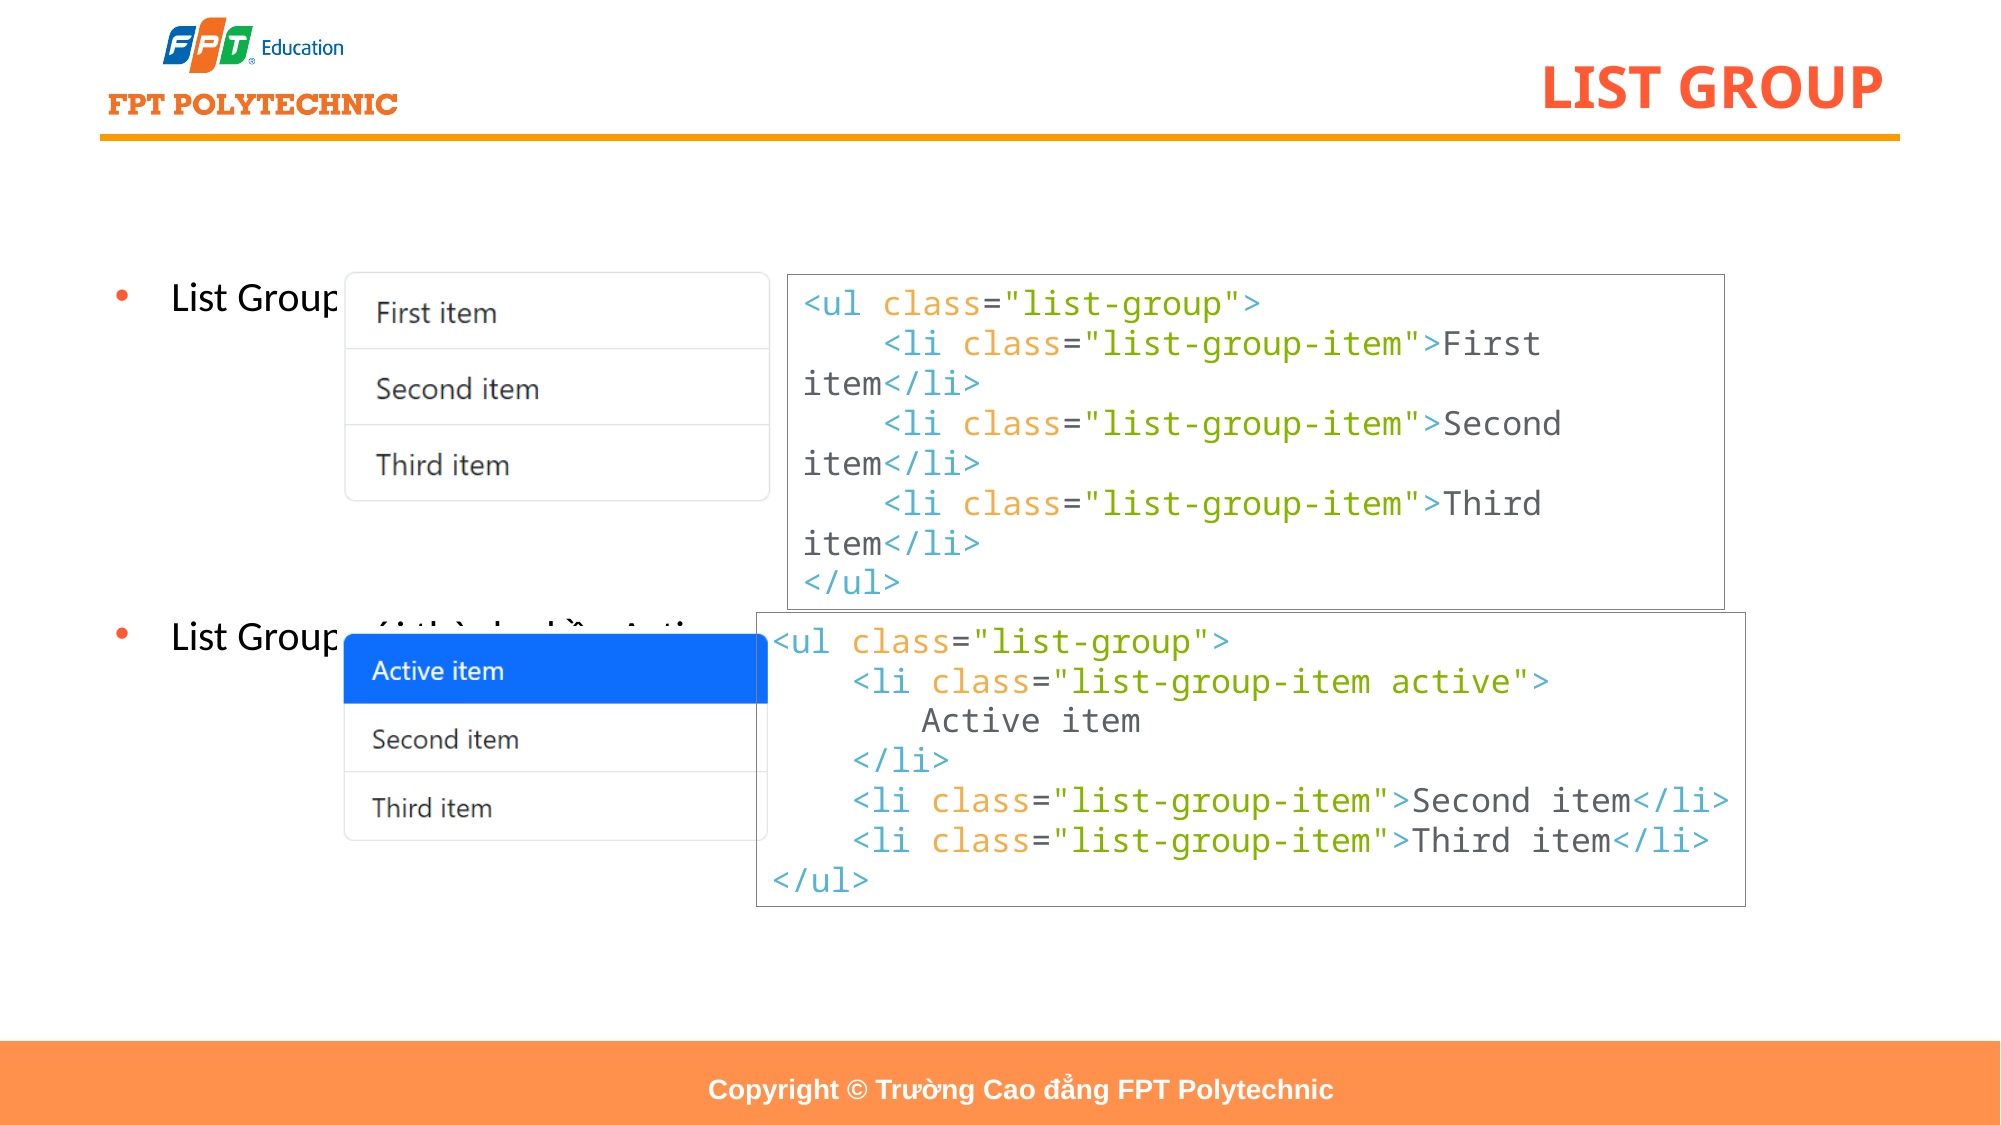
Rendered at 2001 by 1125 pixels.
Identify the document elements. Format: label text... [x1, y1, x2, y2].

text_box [0, 1040, 2000, 1125]
title LIST GROUP [450, 45, 1900, 125]
text_box <ul class="list-group"> <li class="list-group-item">First item</li> <li class="list-group-item">Second item</li> <li class="list-group-item">Third item</li> </ul> [787, 274, 1725, 610]
picture [337, 626, 778, 850]
picture [337, 262, 779, 515]
picture [98, 3, 408, 138]
list List Group cơ bản: List Group với thành phần Active: [99, 262, 1900, 1005]
text_box <ul class="list-group"> <li class="list-group-item active"> Active item </li> <li class="list-group-item">Second item</li> <li class="list-group-item">Third item</li> </ul> [756, 612, 1746, 907]
